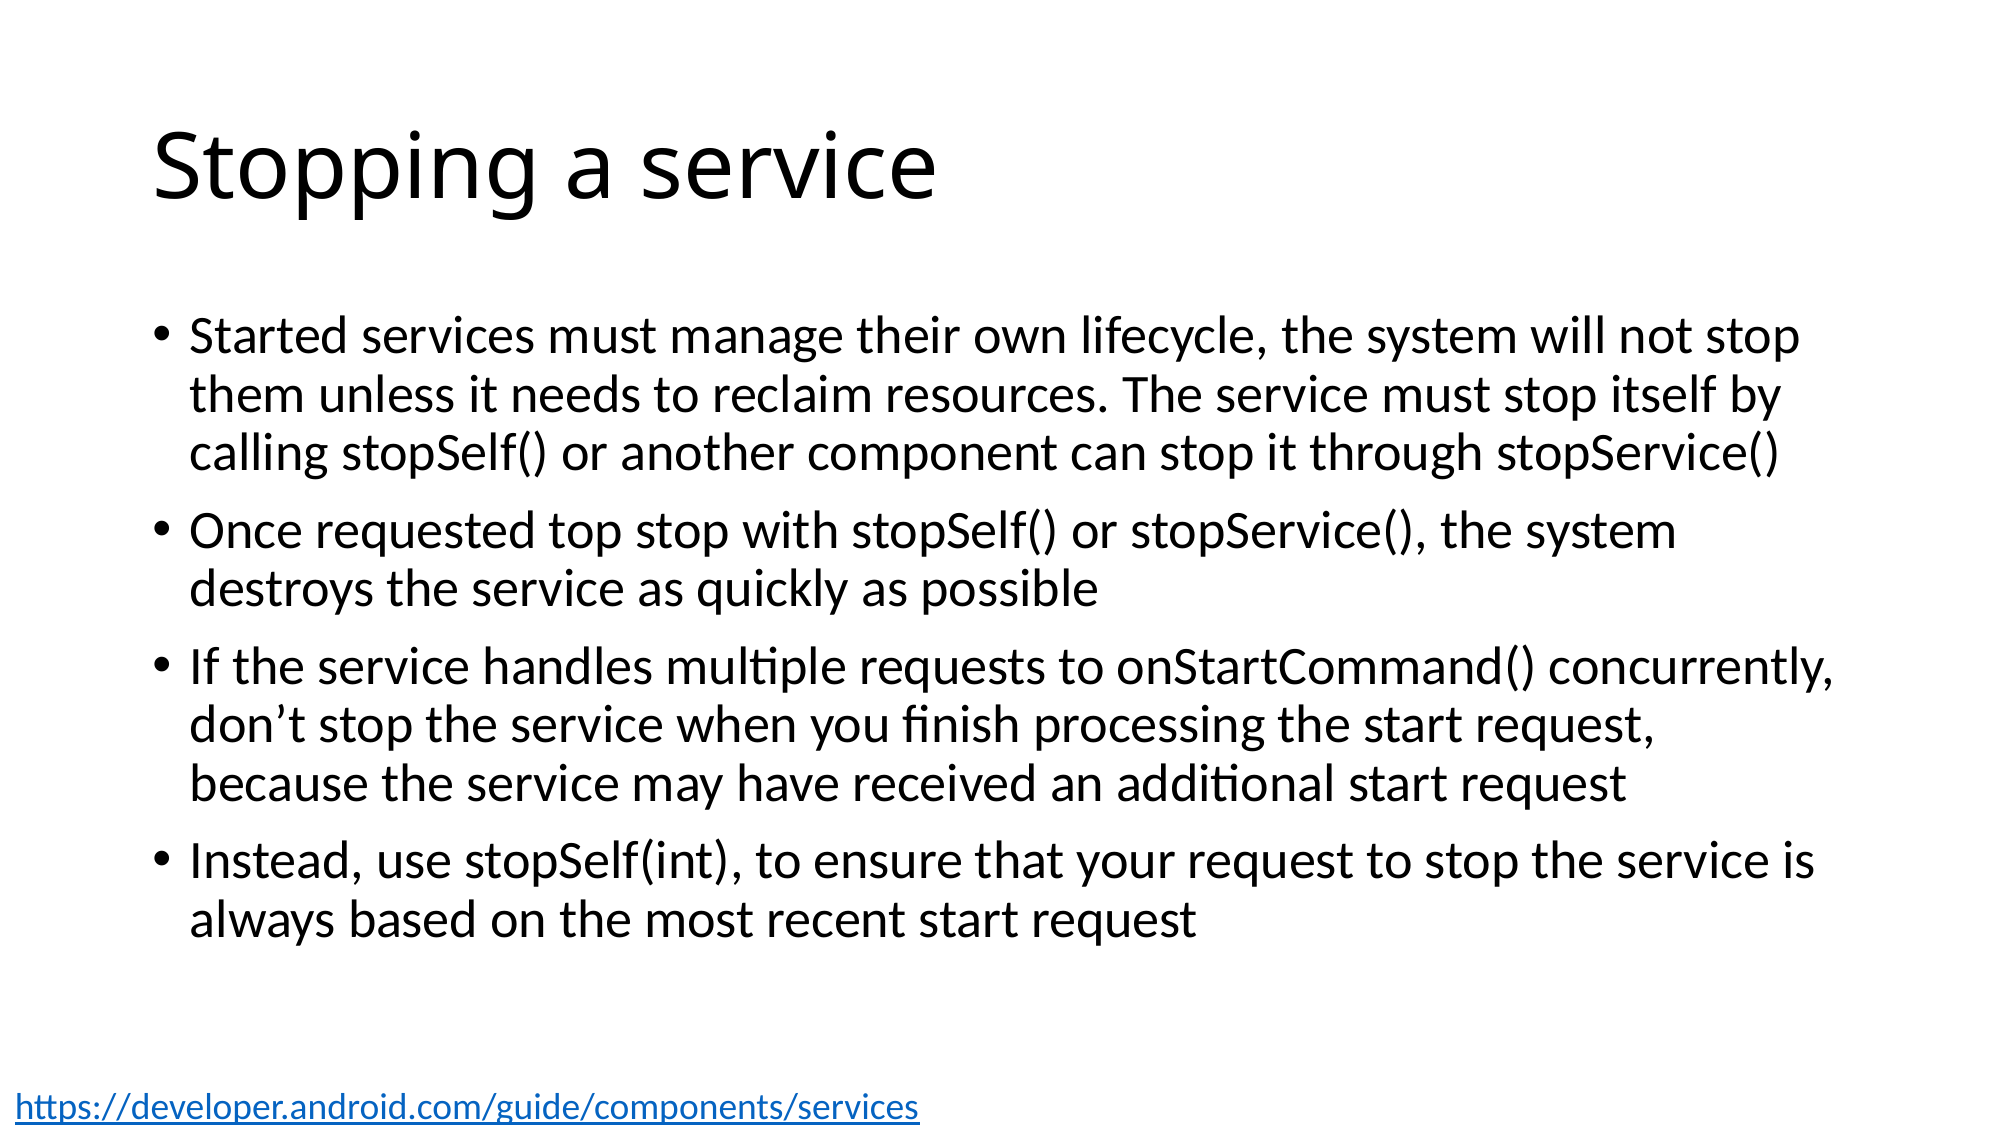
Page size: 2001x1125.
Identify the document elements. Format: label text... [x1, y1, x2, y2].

text_box https://developer.android.com/guide/components/services [0, 1074, 1246, 1125]
title Stopping a service [137, 59, 1863, 278]
list Started services must manage their own lifecycle, the system will not stop them unless it needs to reclaim resources. The service must stop itself by calling stopSelf() or another component can stop it through stopService() Once requested top stop with stopSelf() or stopService(), the system destroys the service as quickly as possible If the service handles multiple requests to onStartCommand() concurrently, don’t stop the service when you finish processing the start request, because the service may have received an additional start request Instead, use stopSelf(int), to ensure that your request to stop the service is always based on the most recent start request [137, 299, 1863, 1014]
